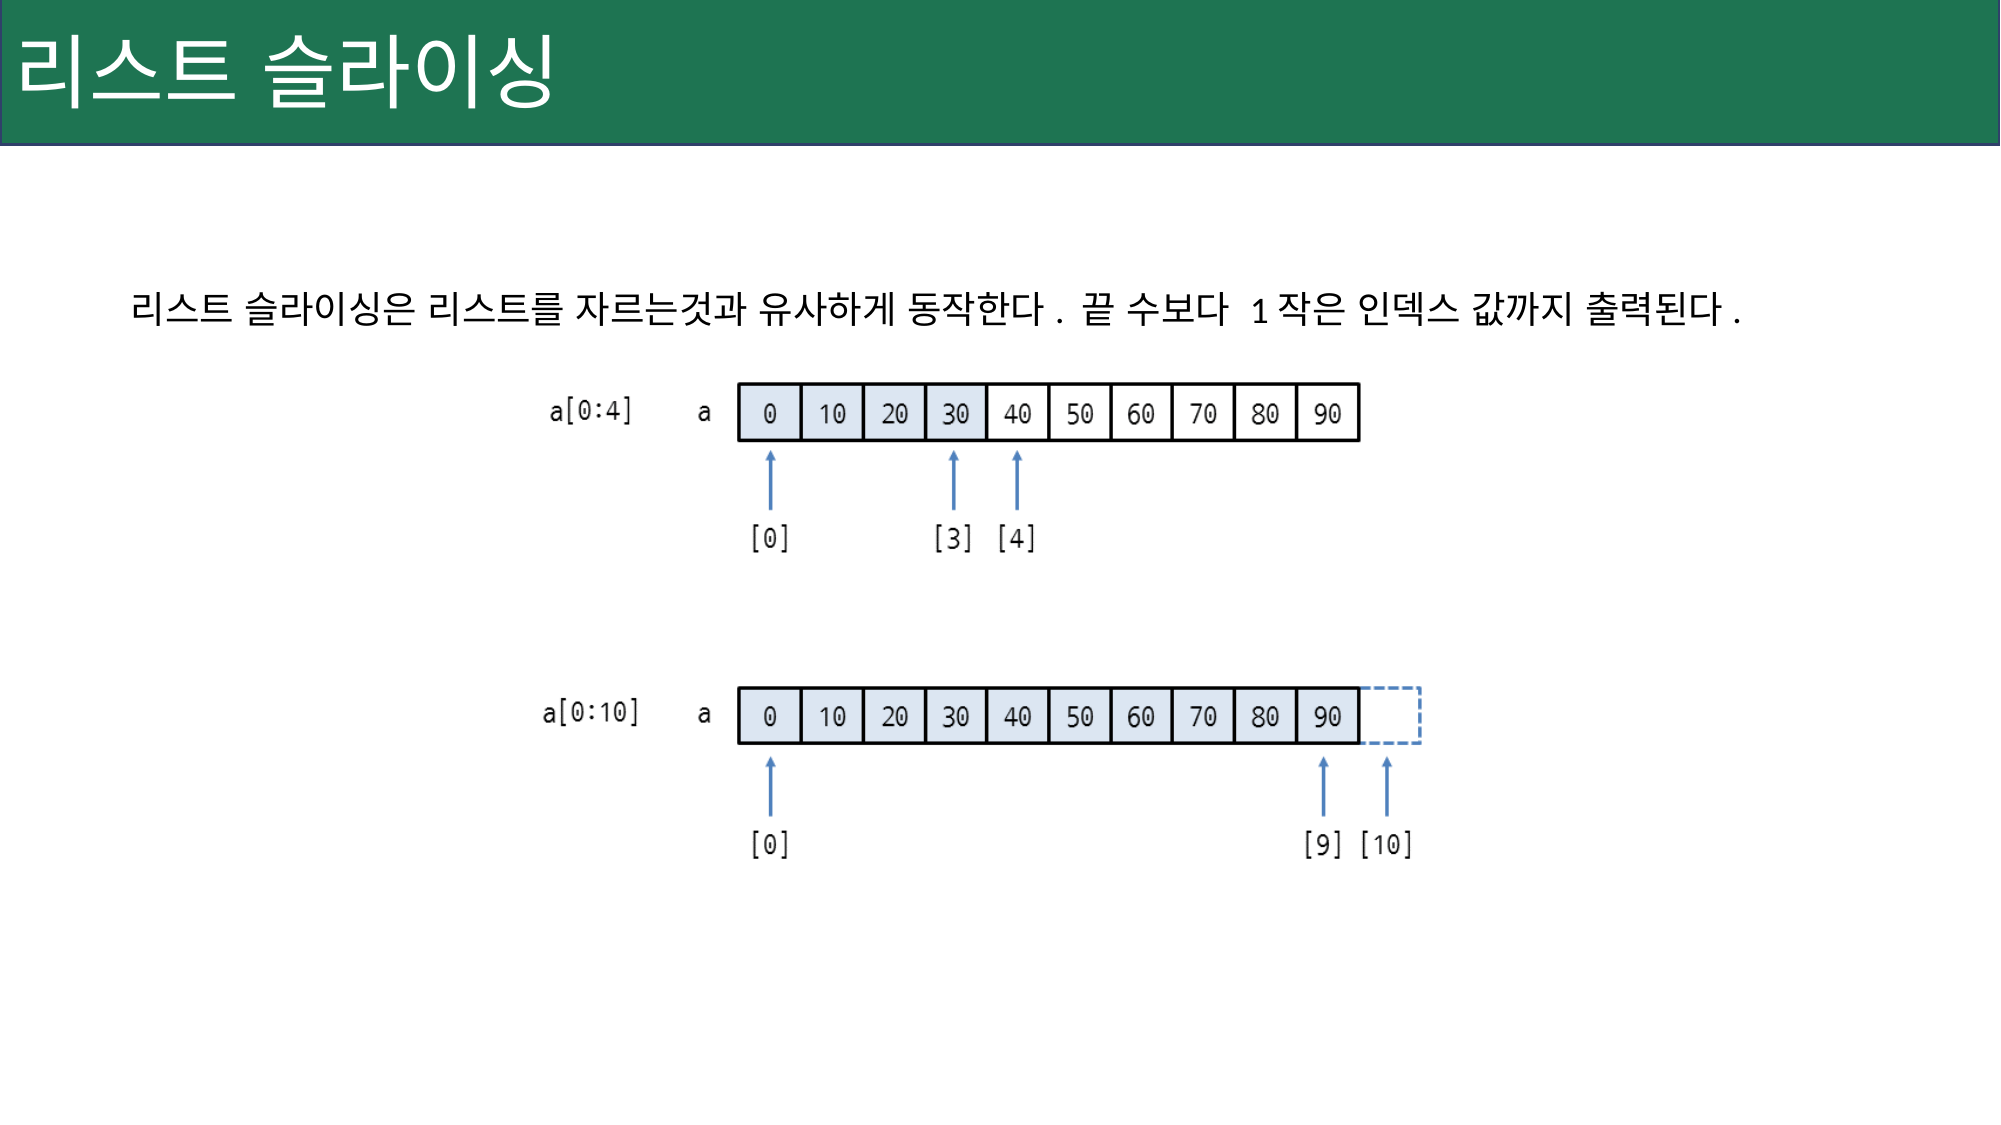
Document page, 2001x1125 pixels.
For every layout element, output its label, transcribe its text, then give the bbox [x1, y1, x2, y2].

text_box 리스트 슬라이싱은 리스트를 자르는것과 유사하게 동작한다. 끝 수보다 1작은 인덱스 값까지 출력된다. [116, 204, 422, 339]
picture [425, 203, 1553, 1049]
text_box 리스트 슬라이싱은 리스트를 자르는것과 유사하게 동작한다. 끝 수보다 1작은 인덱스 값까지 출력된다. [1554, 204, 1862, 339]
text_box 리스트 슬라이싱 [0, 0, 2000, 146]
